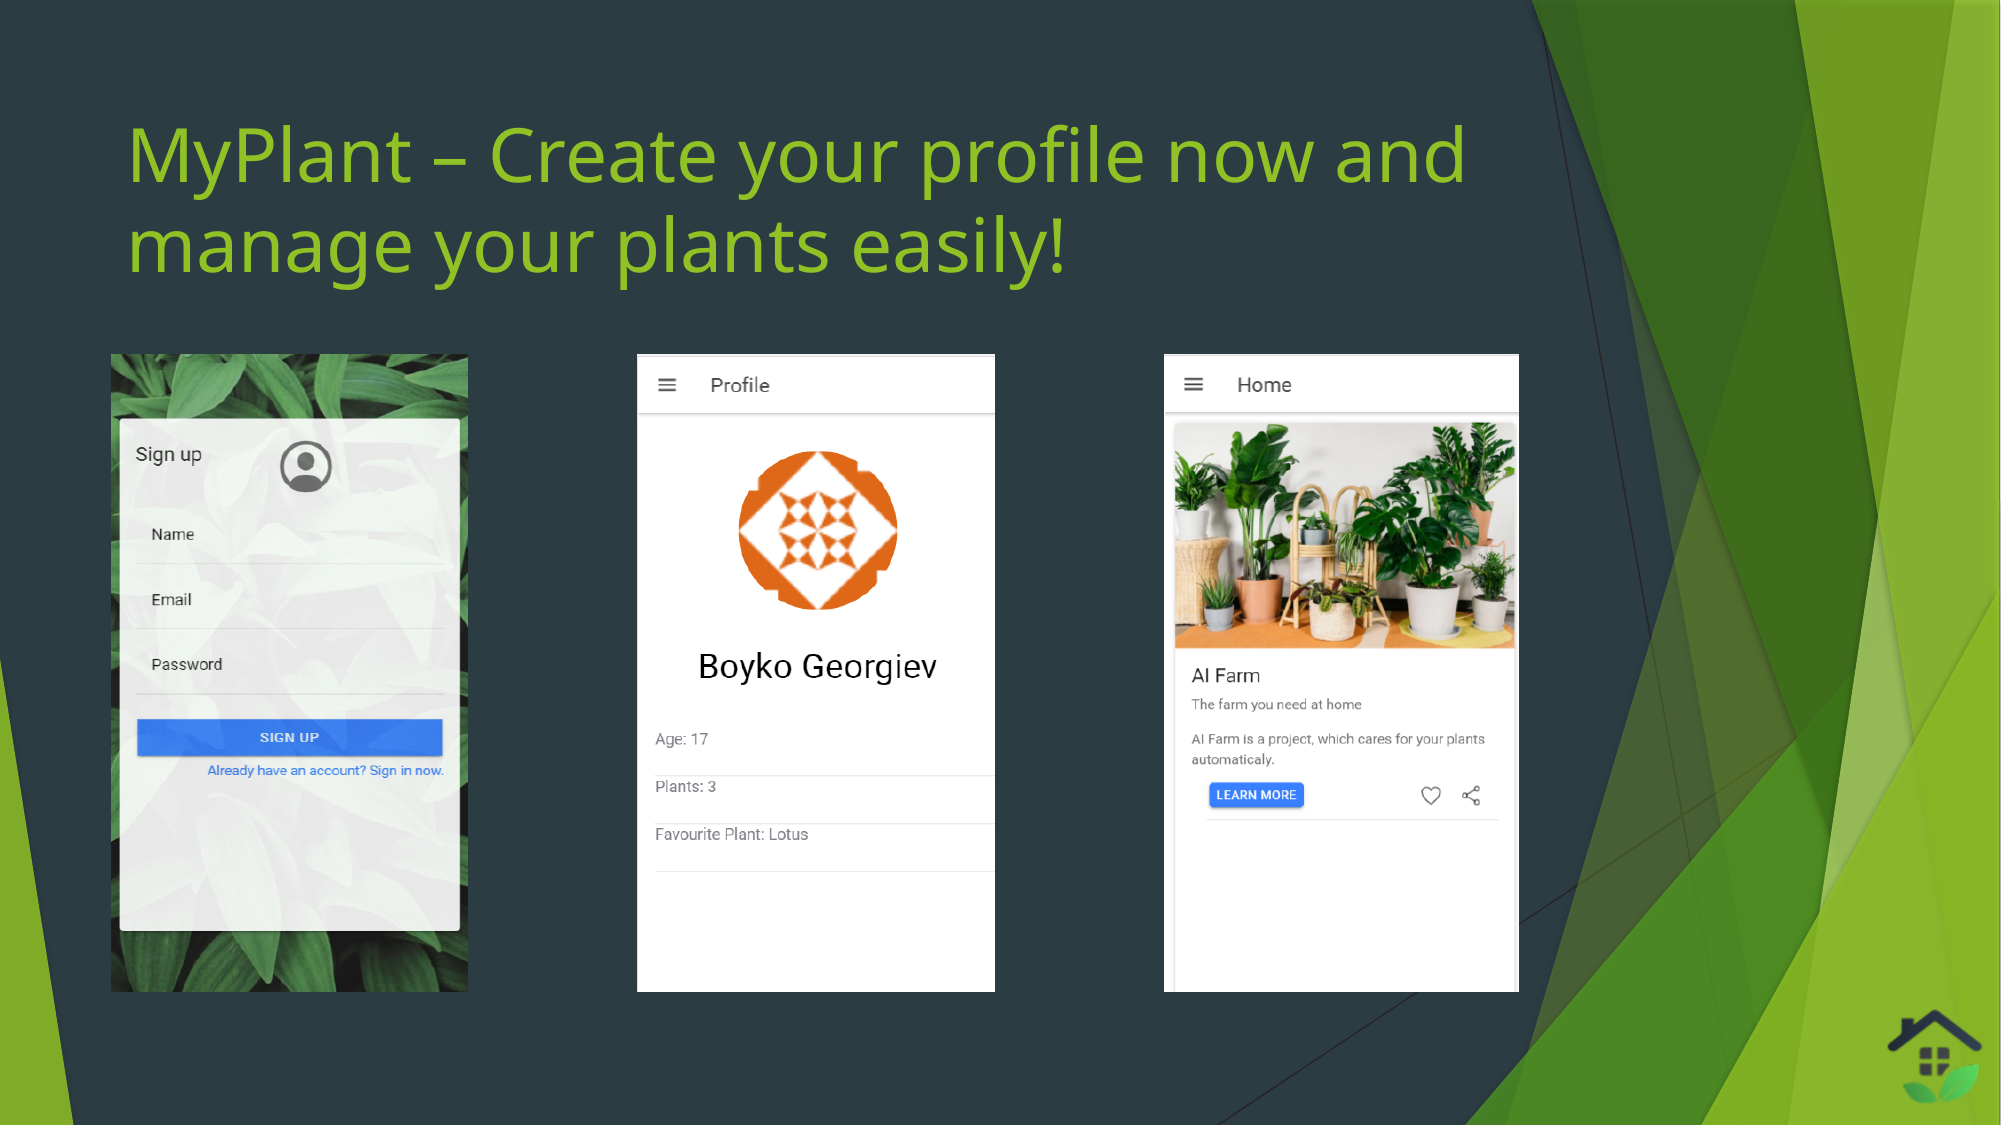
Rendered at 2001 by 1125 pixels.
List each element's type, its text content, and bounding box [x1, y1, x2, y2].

picture [1164, 353, 1519, 992]
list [111, 353, 469, 992]
title MyPlant – Create your profile now and manage your plants easily! [111, 99, 1522, 317]
picture [1872, 997, 2000, 1125]
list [636, 353, 996, 992]
